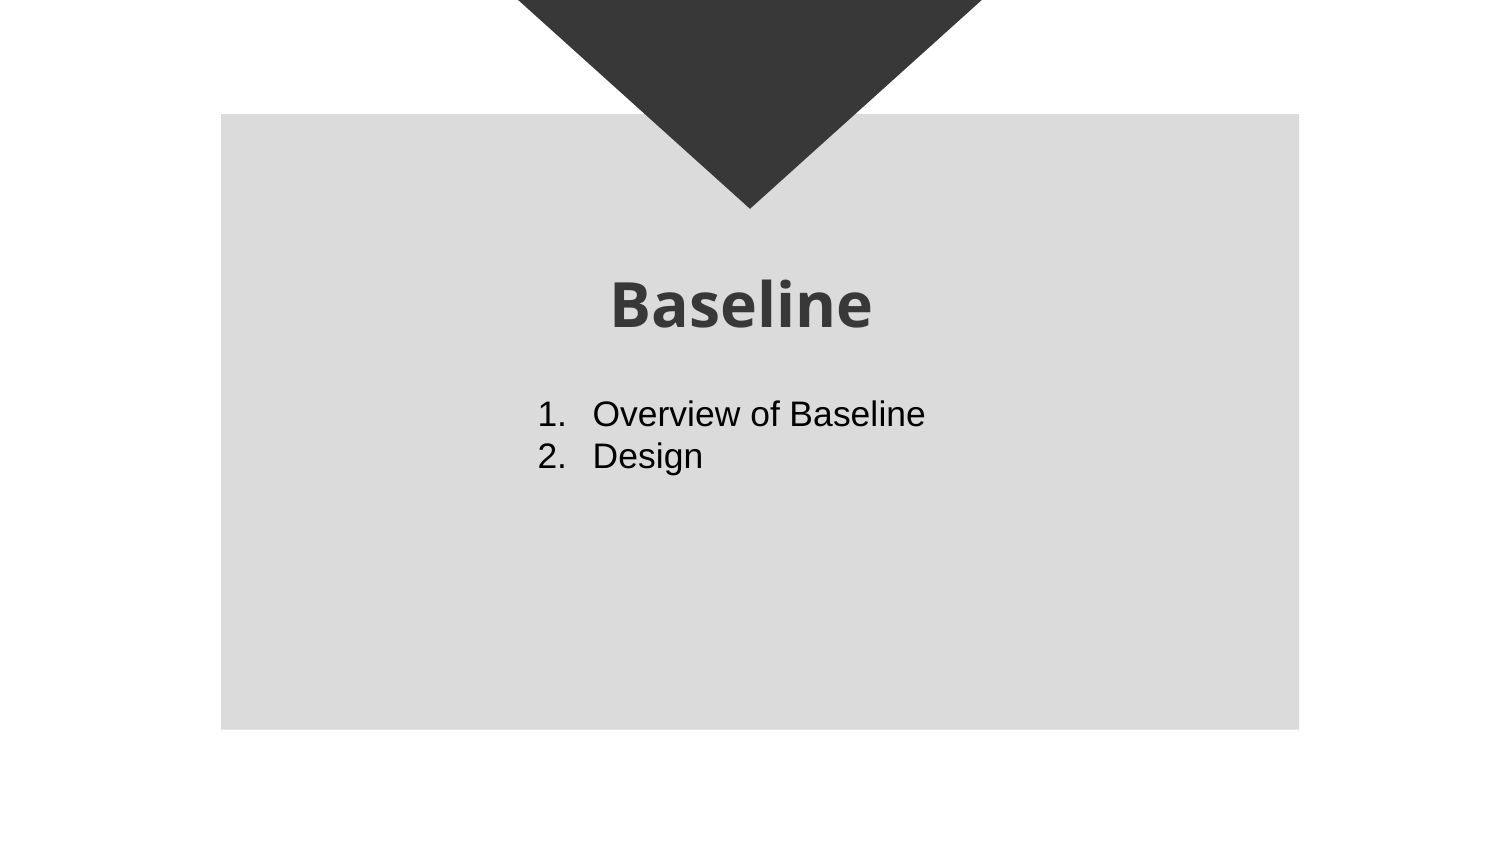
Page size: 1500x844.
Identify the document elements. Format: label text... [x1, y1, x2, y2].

title Baseline [276, 249, 1224, 337]
list Overview of Baseline Design [502, 375, 998, 661]
